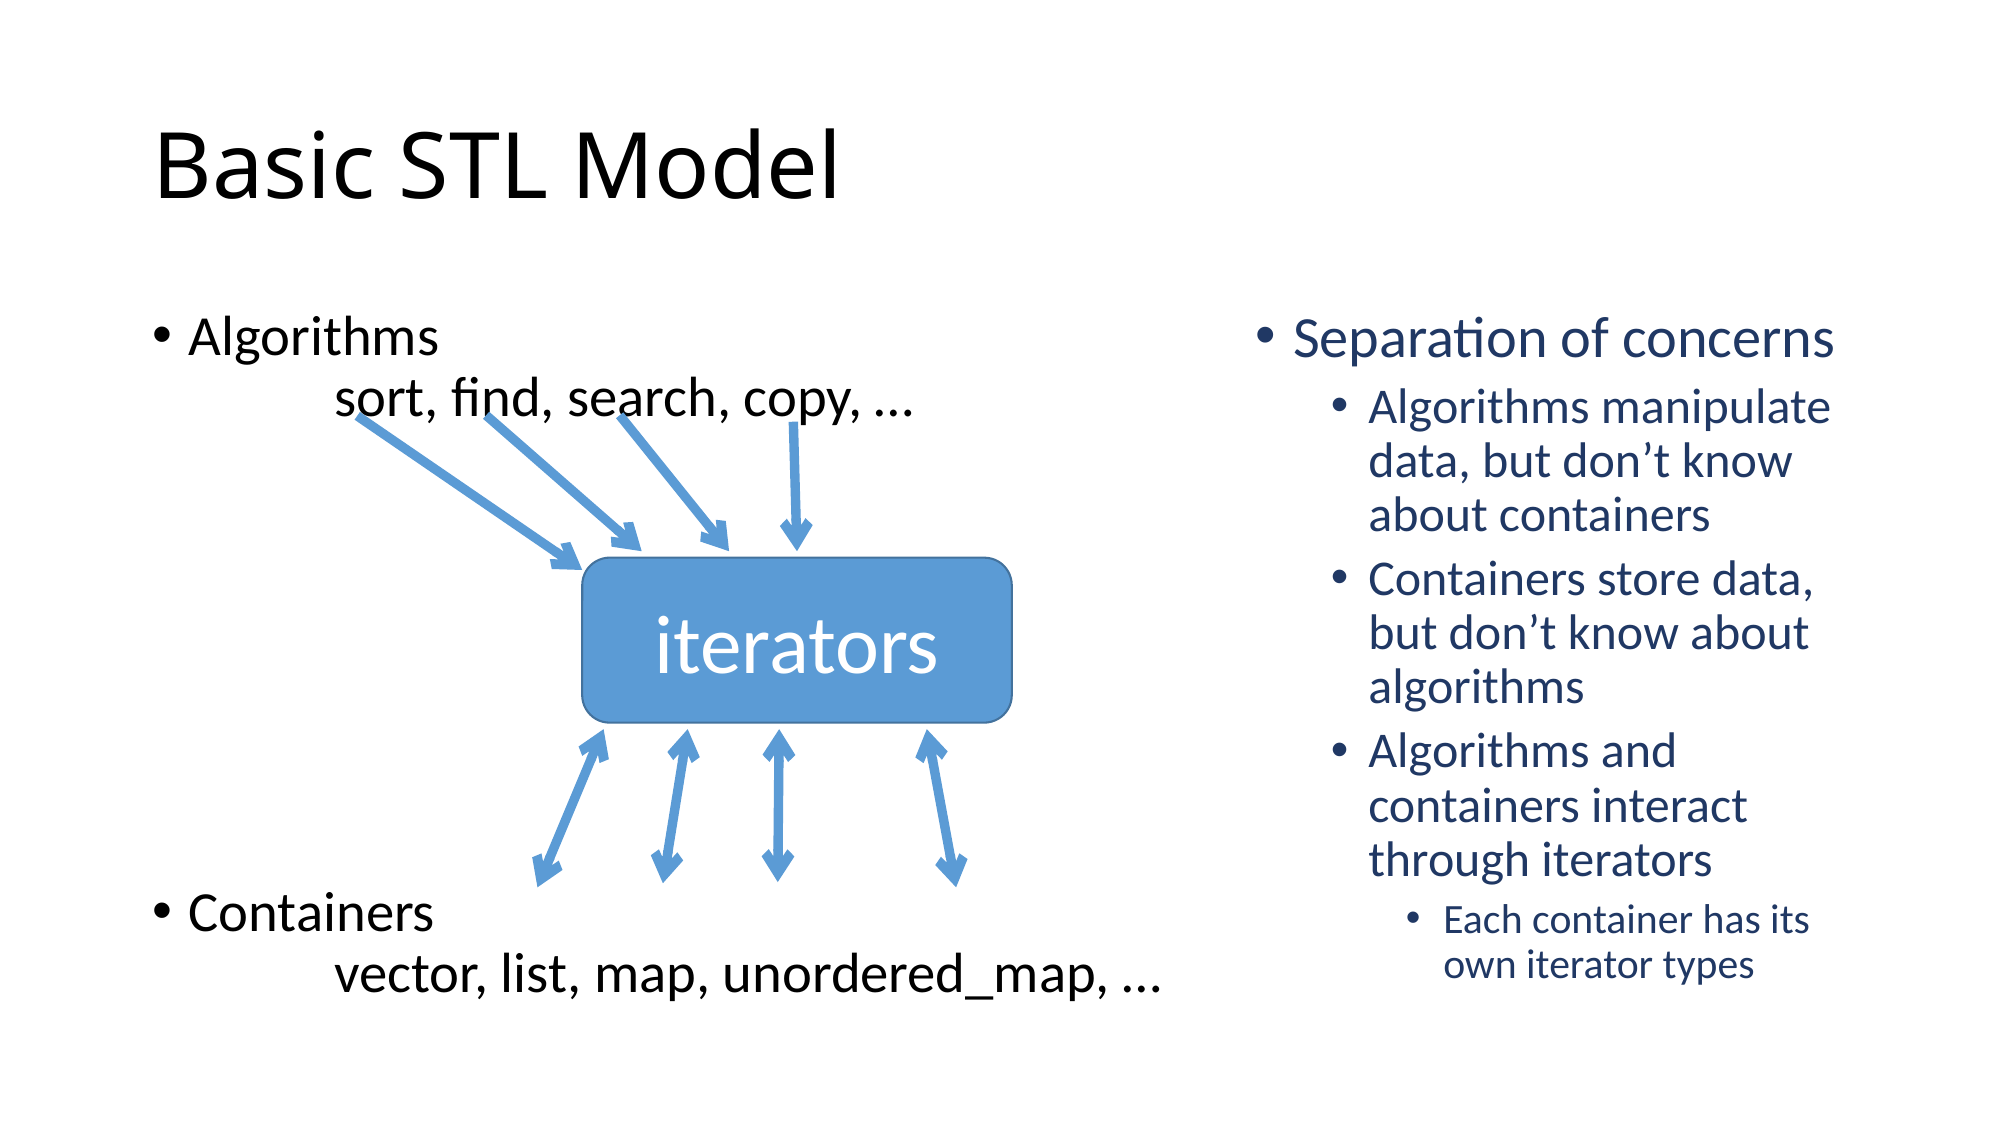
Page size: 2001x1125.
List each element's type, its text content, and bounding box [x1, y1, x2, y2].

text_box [619, 415, 730, 552]
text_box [537, 729, 604, 888]
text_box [793, 421, 797, 552]
list Algorithms sort, find, search, copy, … Containers vector, list, map, unordered_map, … [137, 299, 1240, 1014]
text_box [357, 415, 583, 570]
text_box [926, 729, 957, 888]
list Separation of concerns Algorithms manipulate data, but don’t know about containers Containers store data, but don’t know about algorithms Algorithms and containers interact through iterators Each container has its own iterator types [1240, 299, 1863, 1014]
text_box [486, 415, 619, 552]
text_box iterators [581, 556, 1013, 724]
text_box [662, 729, 688, 884]
title Basic STL Model [137, 59, 1863, 278]
